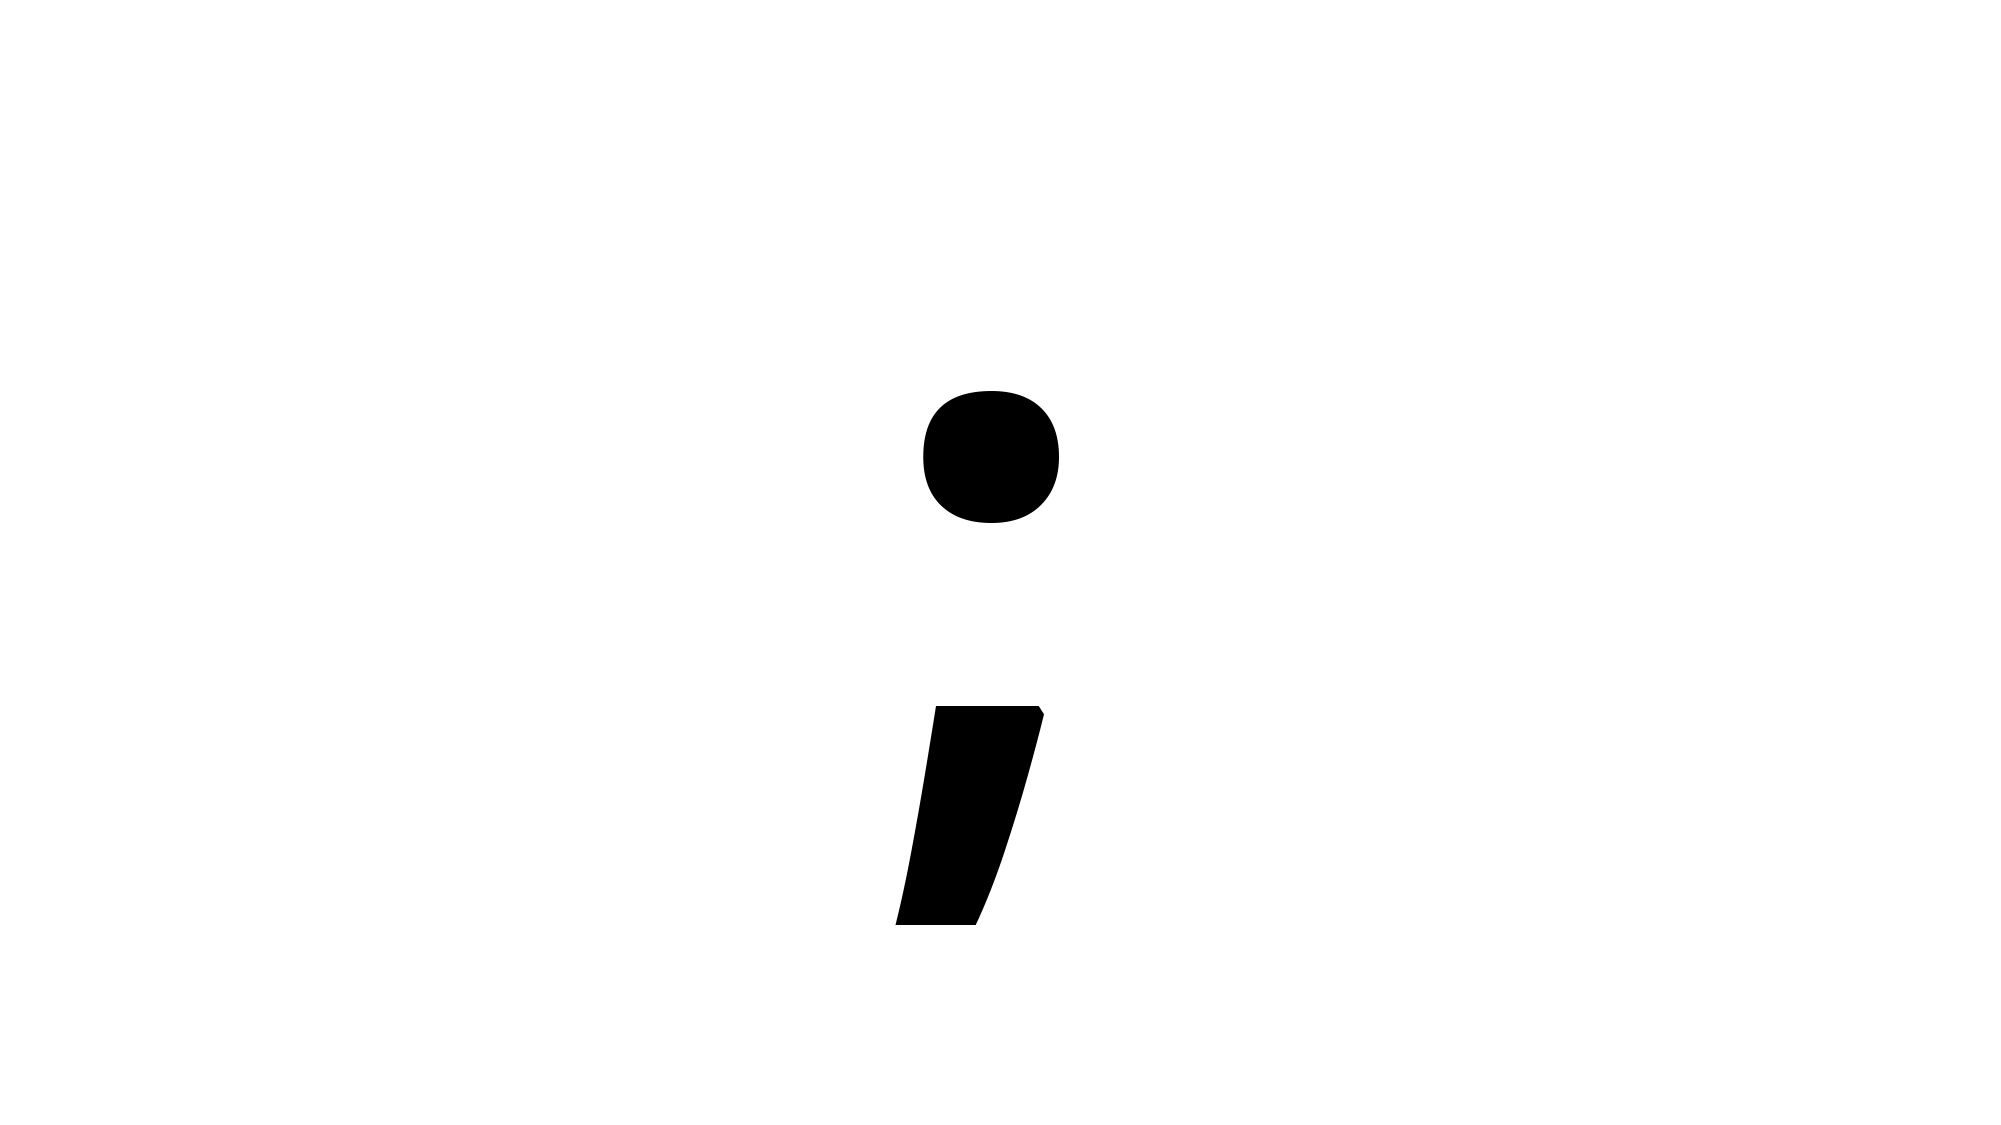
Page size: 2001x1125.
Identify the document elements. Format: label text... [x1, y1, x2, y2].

text_box ; [735, 51, 1216, 966]
